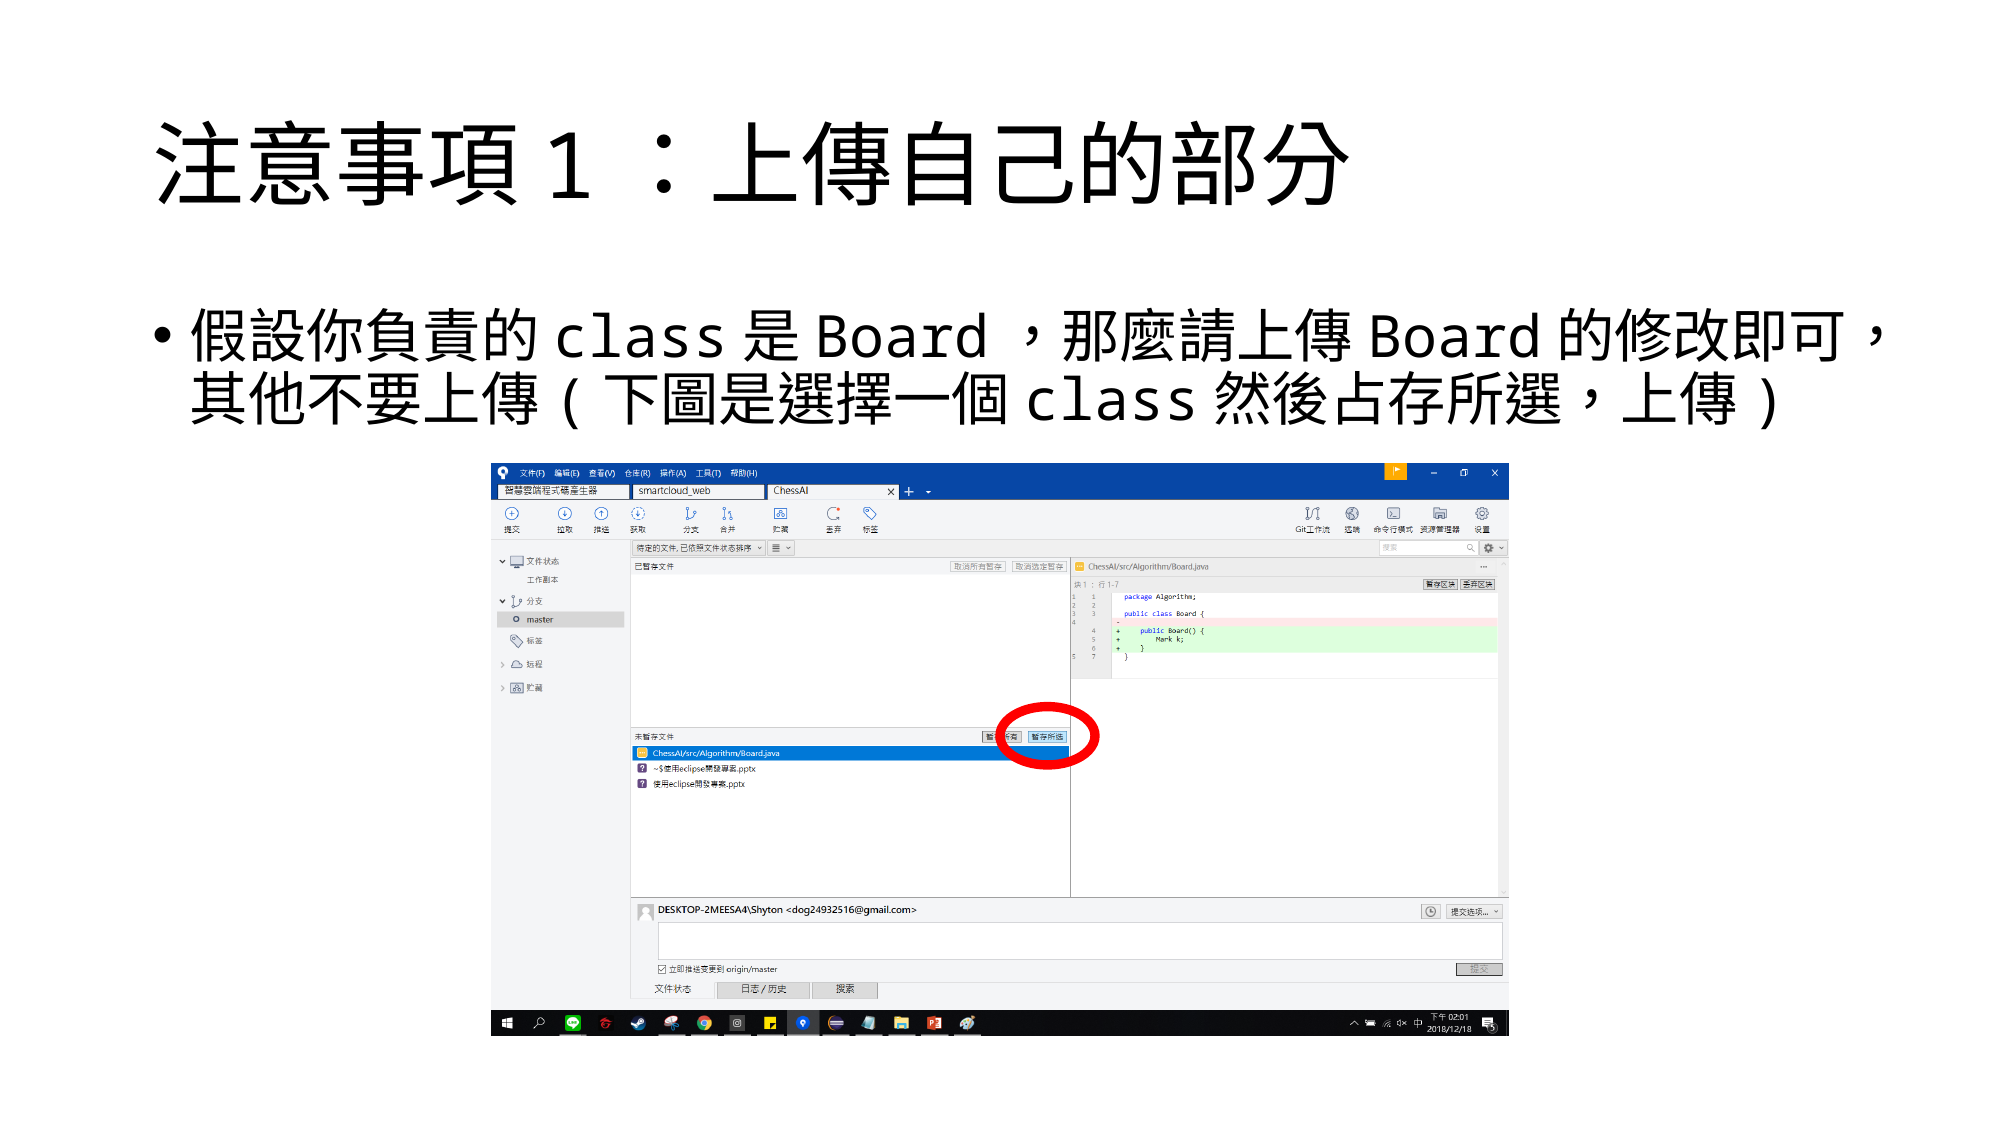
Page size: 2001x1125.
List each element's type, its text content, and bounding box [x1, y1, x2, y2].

list 假設你負責的class是Board，那麼請上傳Board的修改即可，其他不要上傳(下圖是選擇一個class然後占存所選，上傳) [137, 299, 1863, 1014]
picture [491, 463, 1509, 1036]
title 注意事項1：上傳自己的部分 [137, 59, 1863, 278]
